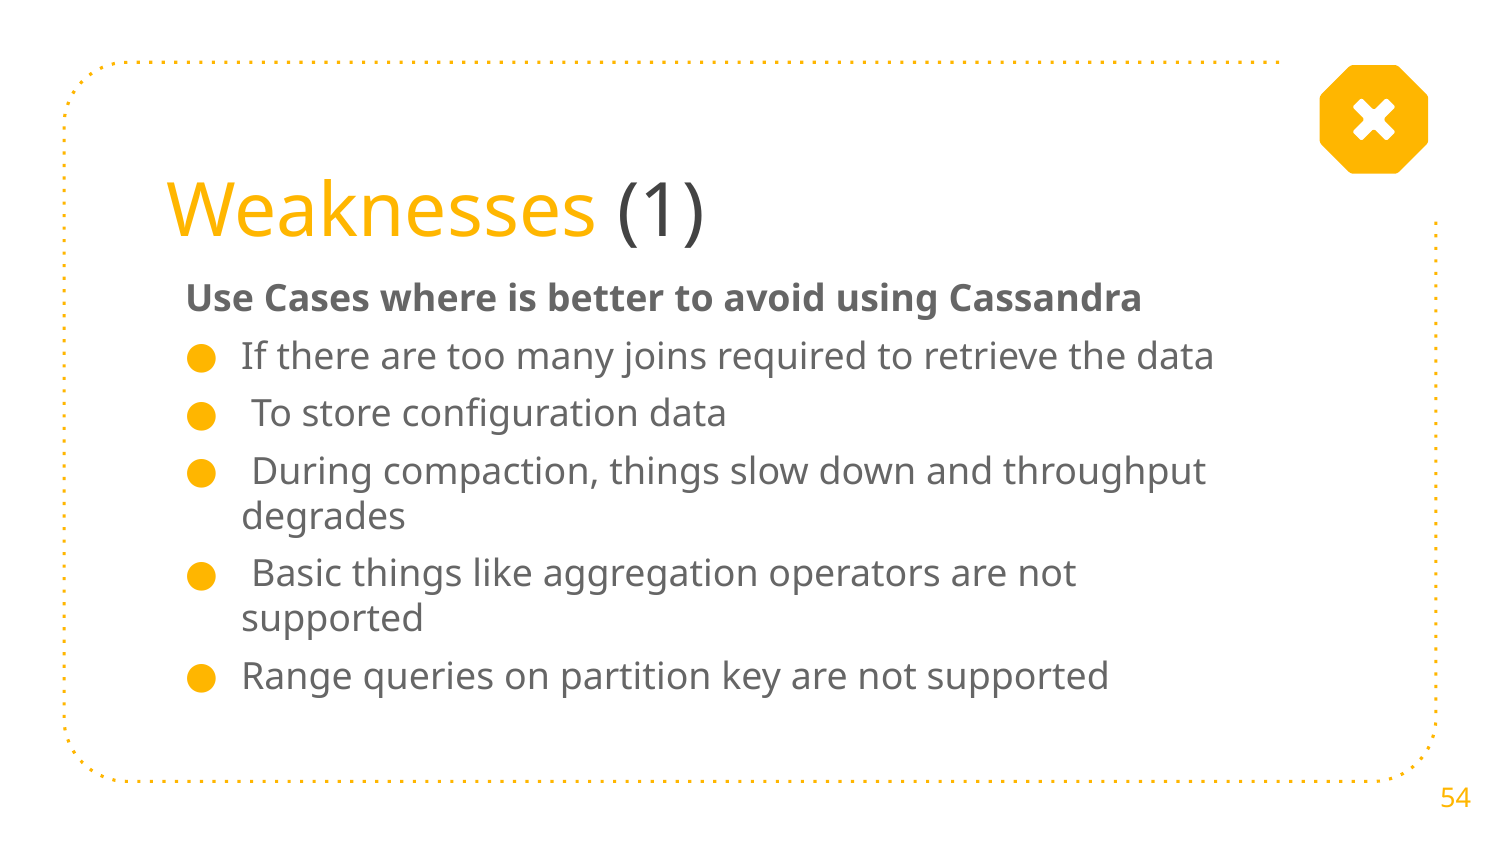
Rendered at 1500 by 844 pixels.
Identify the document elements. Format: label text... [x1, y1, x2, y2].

text_box [1319, 65, 1429, 174]
list Use Cases where is better to avoid using Cassandra If there are too many joins required to retrieve the data To store configuration data During compaction, things slow down and throughput degrades Basic things like aggregation operators are not supported Range queries on partition key are not supported [151, 259, 1278, 710]
title Weaknesses (1) [151, 146, 1278, 259]
slide_number 54 [1411, 753, 1500, 844]
